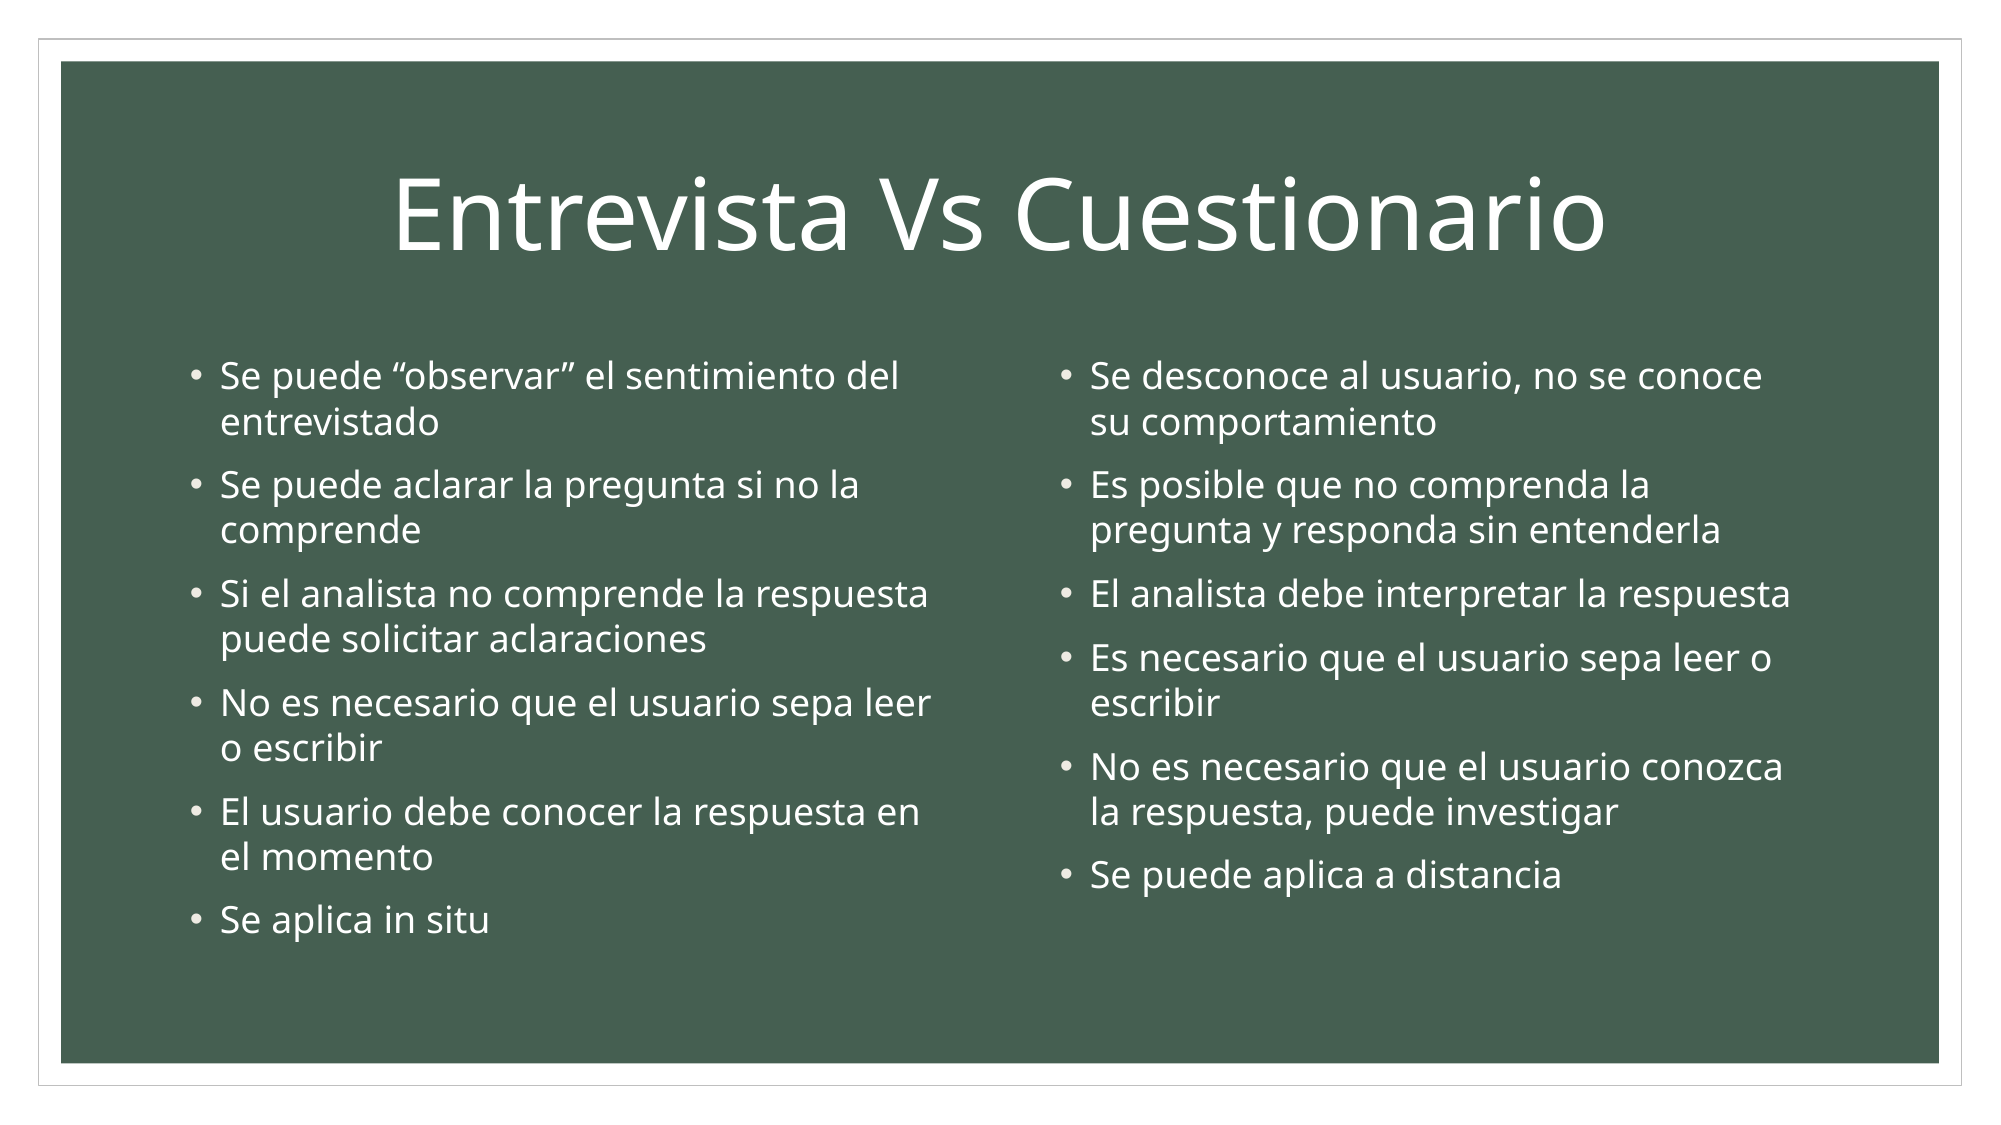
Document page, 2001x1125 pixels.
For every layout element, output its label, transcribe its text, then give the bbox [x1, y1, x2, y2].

title Entrevista Vs Cuestionario [174, 105, 1825, 331]
list Se desconoce al usuario, no se conoce su comportamiento Es posible que no comprenda la pregunta y responda sin entenderla El analista debe interpretar la respuesta Es necesario que el usuario sepa leer o escribir No es necesario que el usuario conozca la respuesta, puede investigar Se puede aplica a distancia [1044, 345, 1825, 960]
list Se puede “observar” el sentimiento del entrevistado Se puede aclarar la pregunta si no la comprende Si el analista no comprende la respuesta puede solicitar aclaraciones No es necesario que el usuario sepa leer o escribir El usuario debe conocer la respuesta en el momento Se aplica in situ [174, 345, 955, 960]
